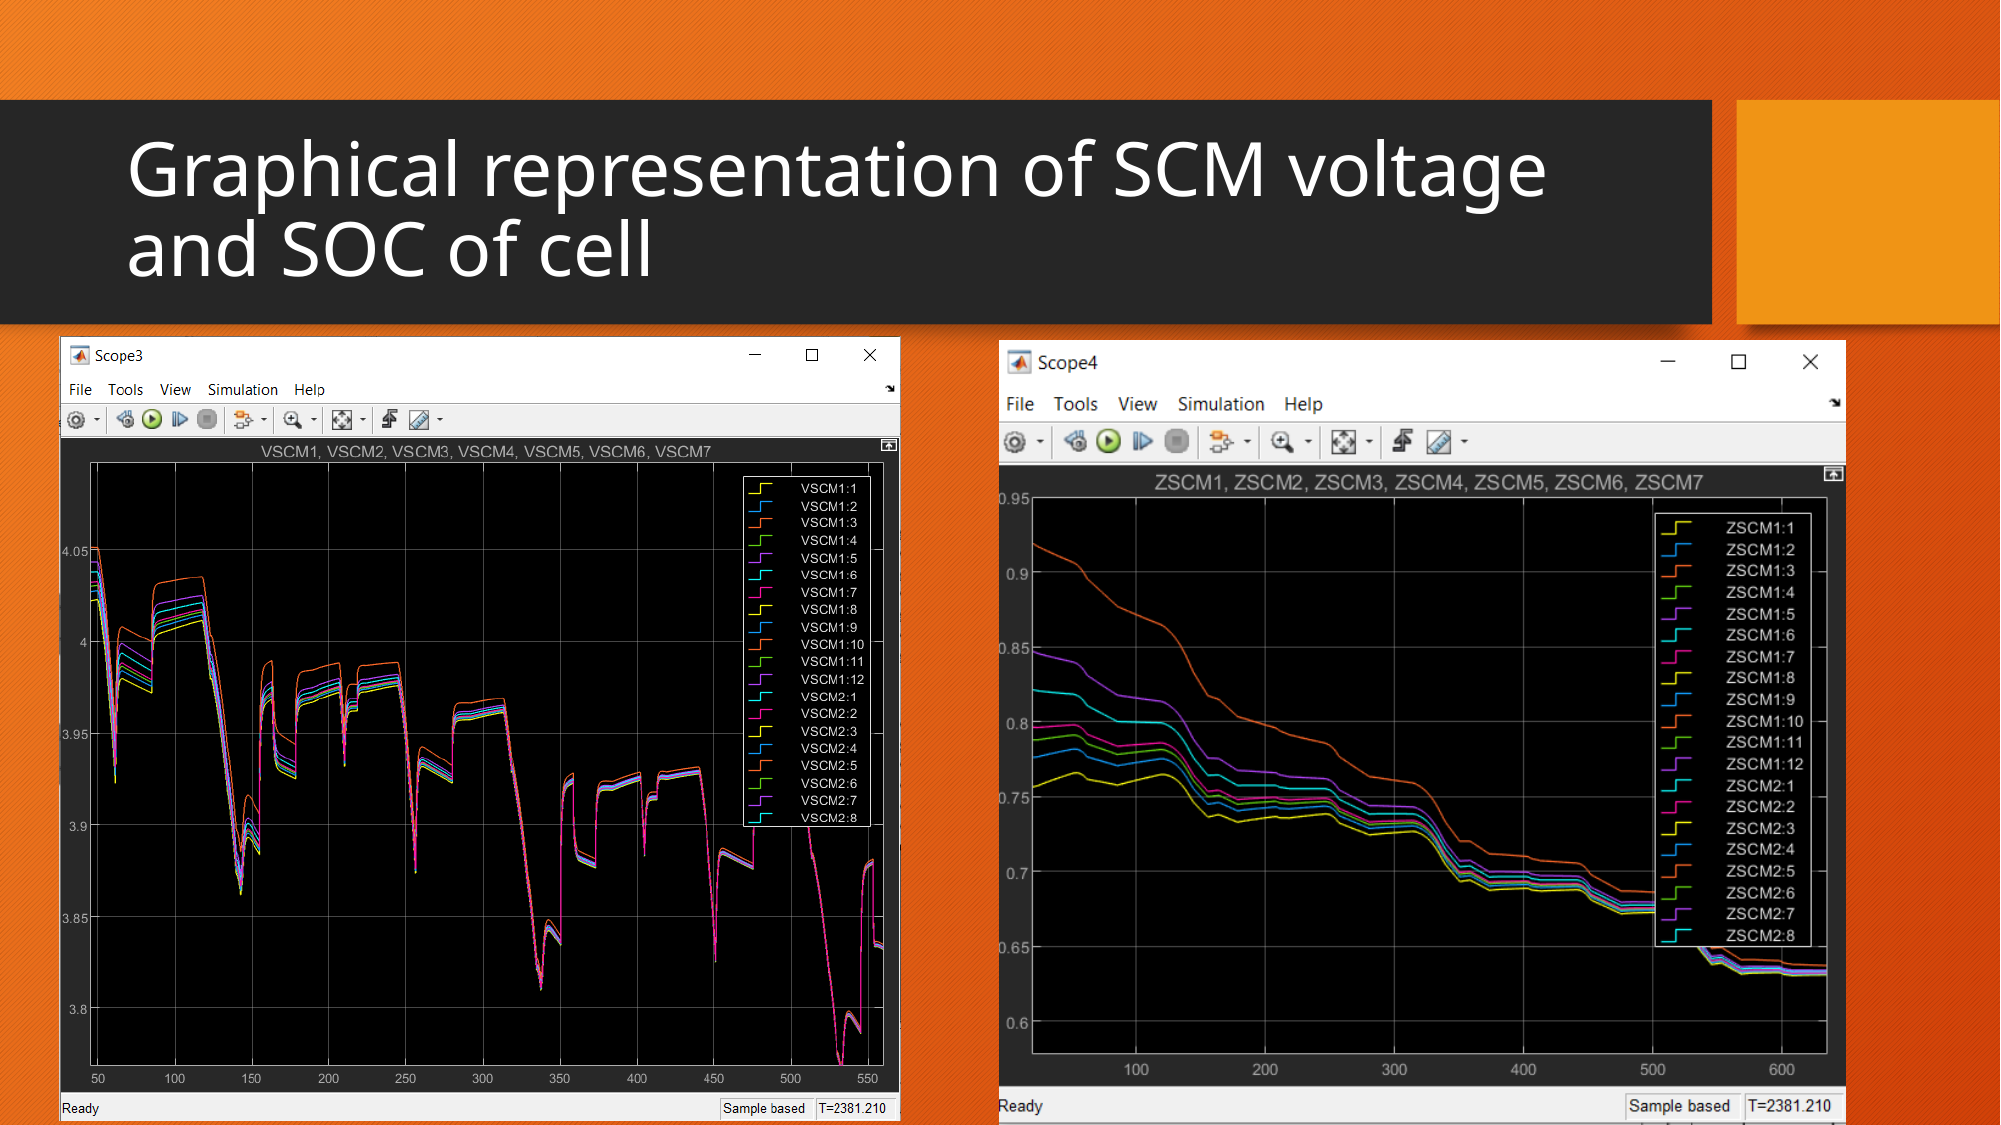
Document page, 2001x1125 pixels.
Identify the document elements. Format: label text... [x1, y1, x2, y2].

picture [0, 325, 2000, 1125]
title Graphical representation of SCM voltage and SOC of cell [111, 123, 1689, 301]
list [59, 336, 901, 1122]
